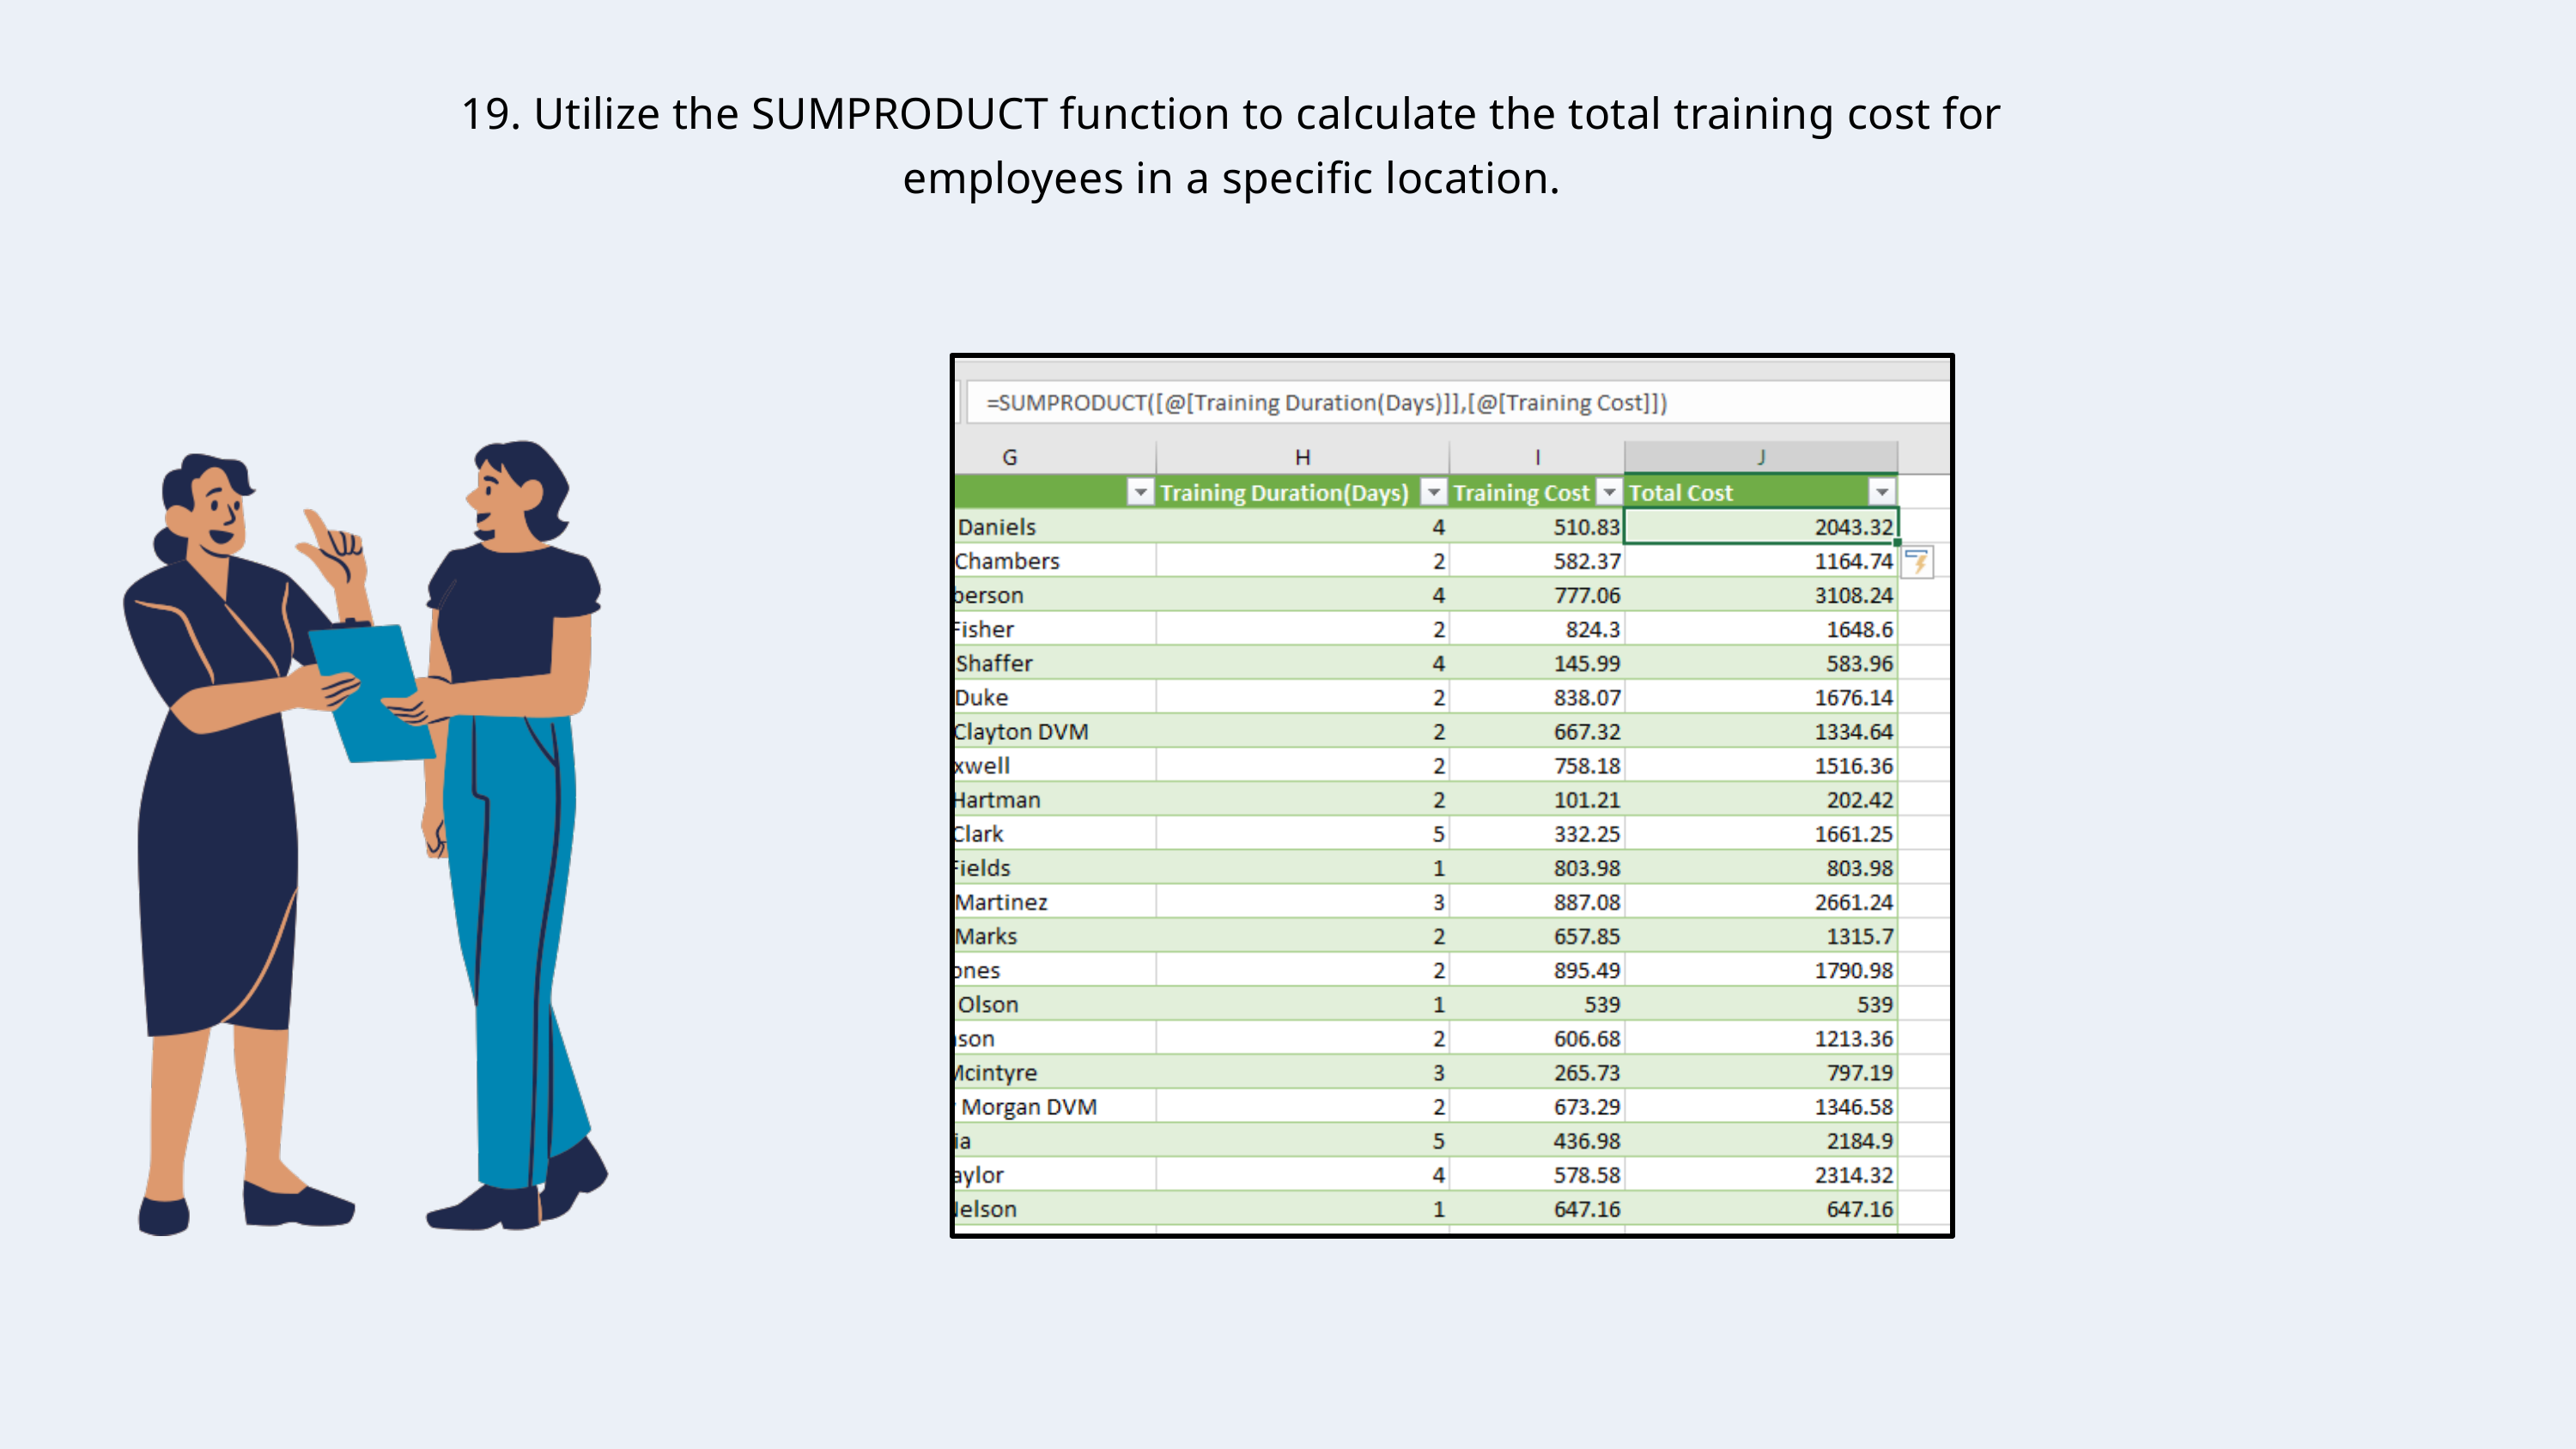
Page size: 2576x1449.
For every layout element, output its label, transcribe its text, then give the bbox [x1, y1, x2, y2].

text_box 19. Utilize the SUMPRODUCT function to calculate the total training cost for employees in a specific location. [276, 73, 2190, 203]
text_box [122, 438, 609, 1236]
text_box [951, 355, 1953, 1236]
